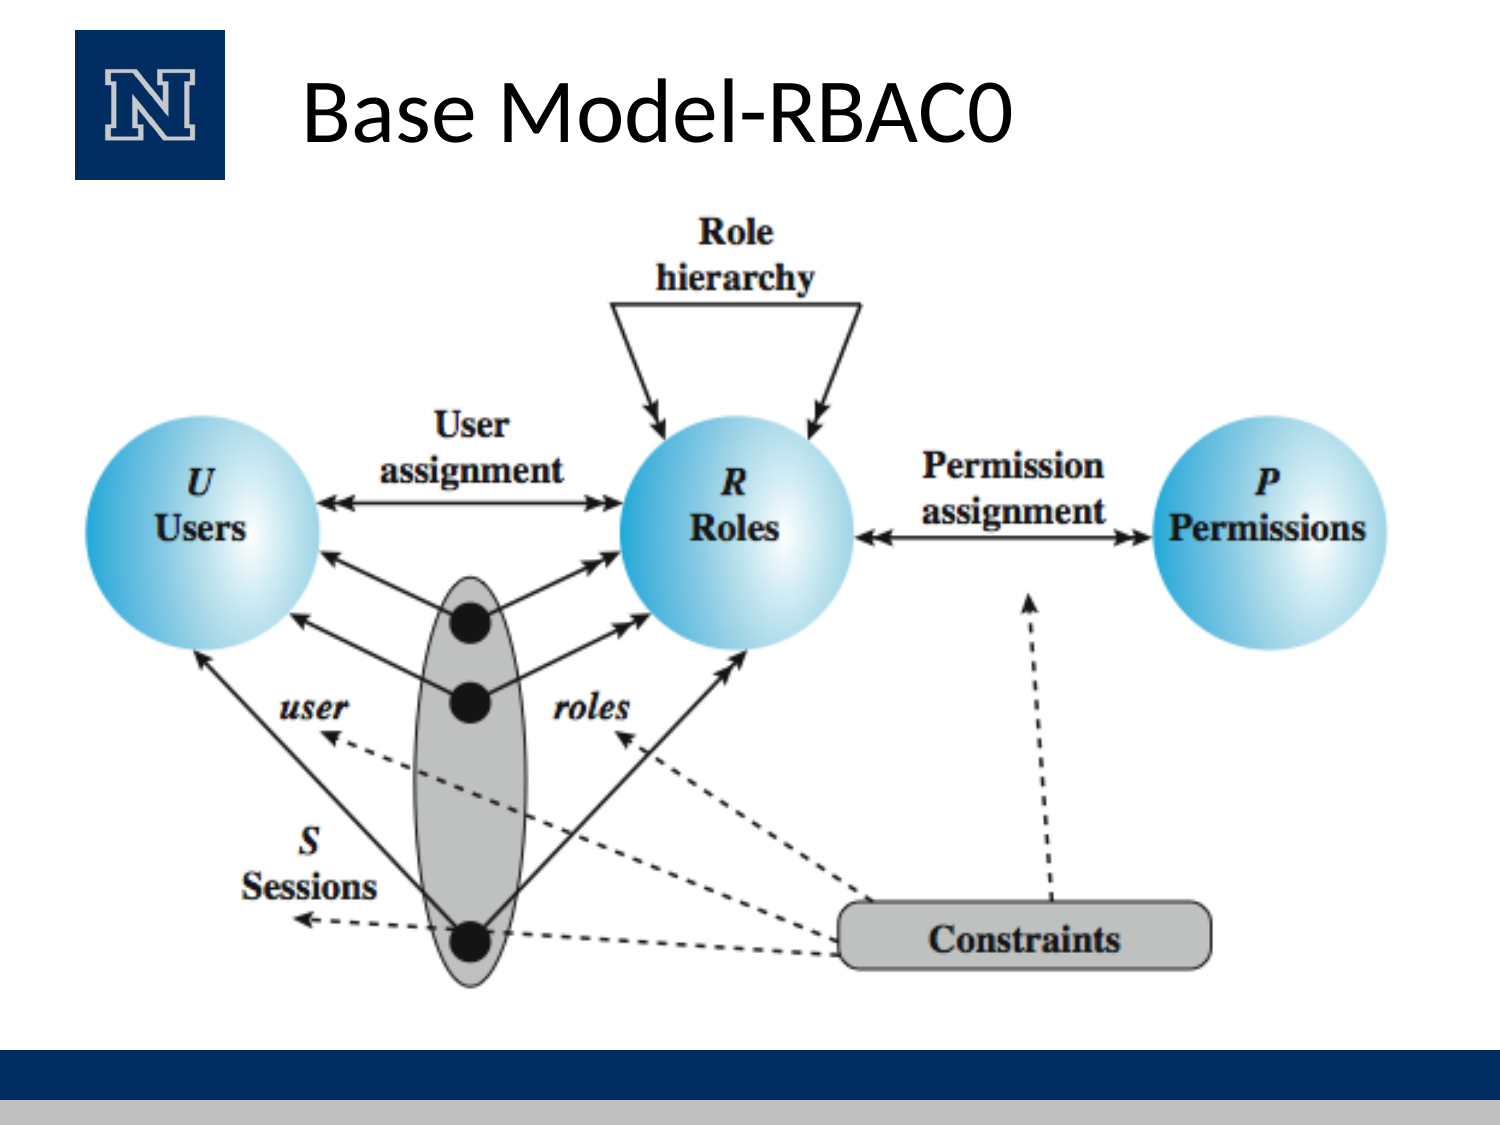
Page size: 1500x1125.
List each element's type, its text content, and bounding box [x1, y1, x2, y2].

picture [4, 212, 1478, 1013]
picture [75, 30, 225, 180]
title Base Model-RBAC0 [286, 37, 1475, 175]
